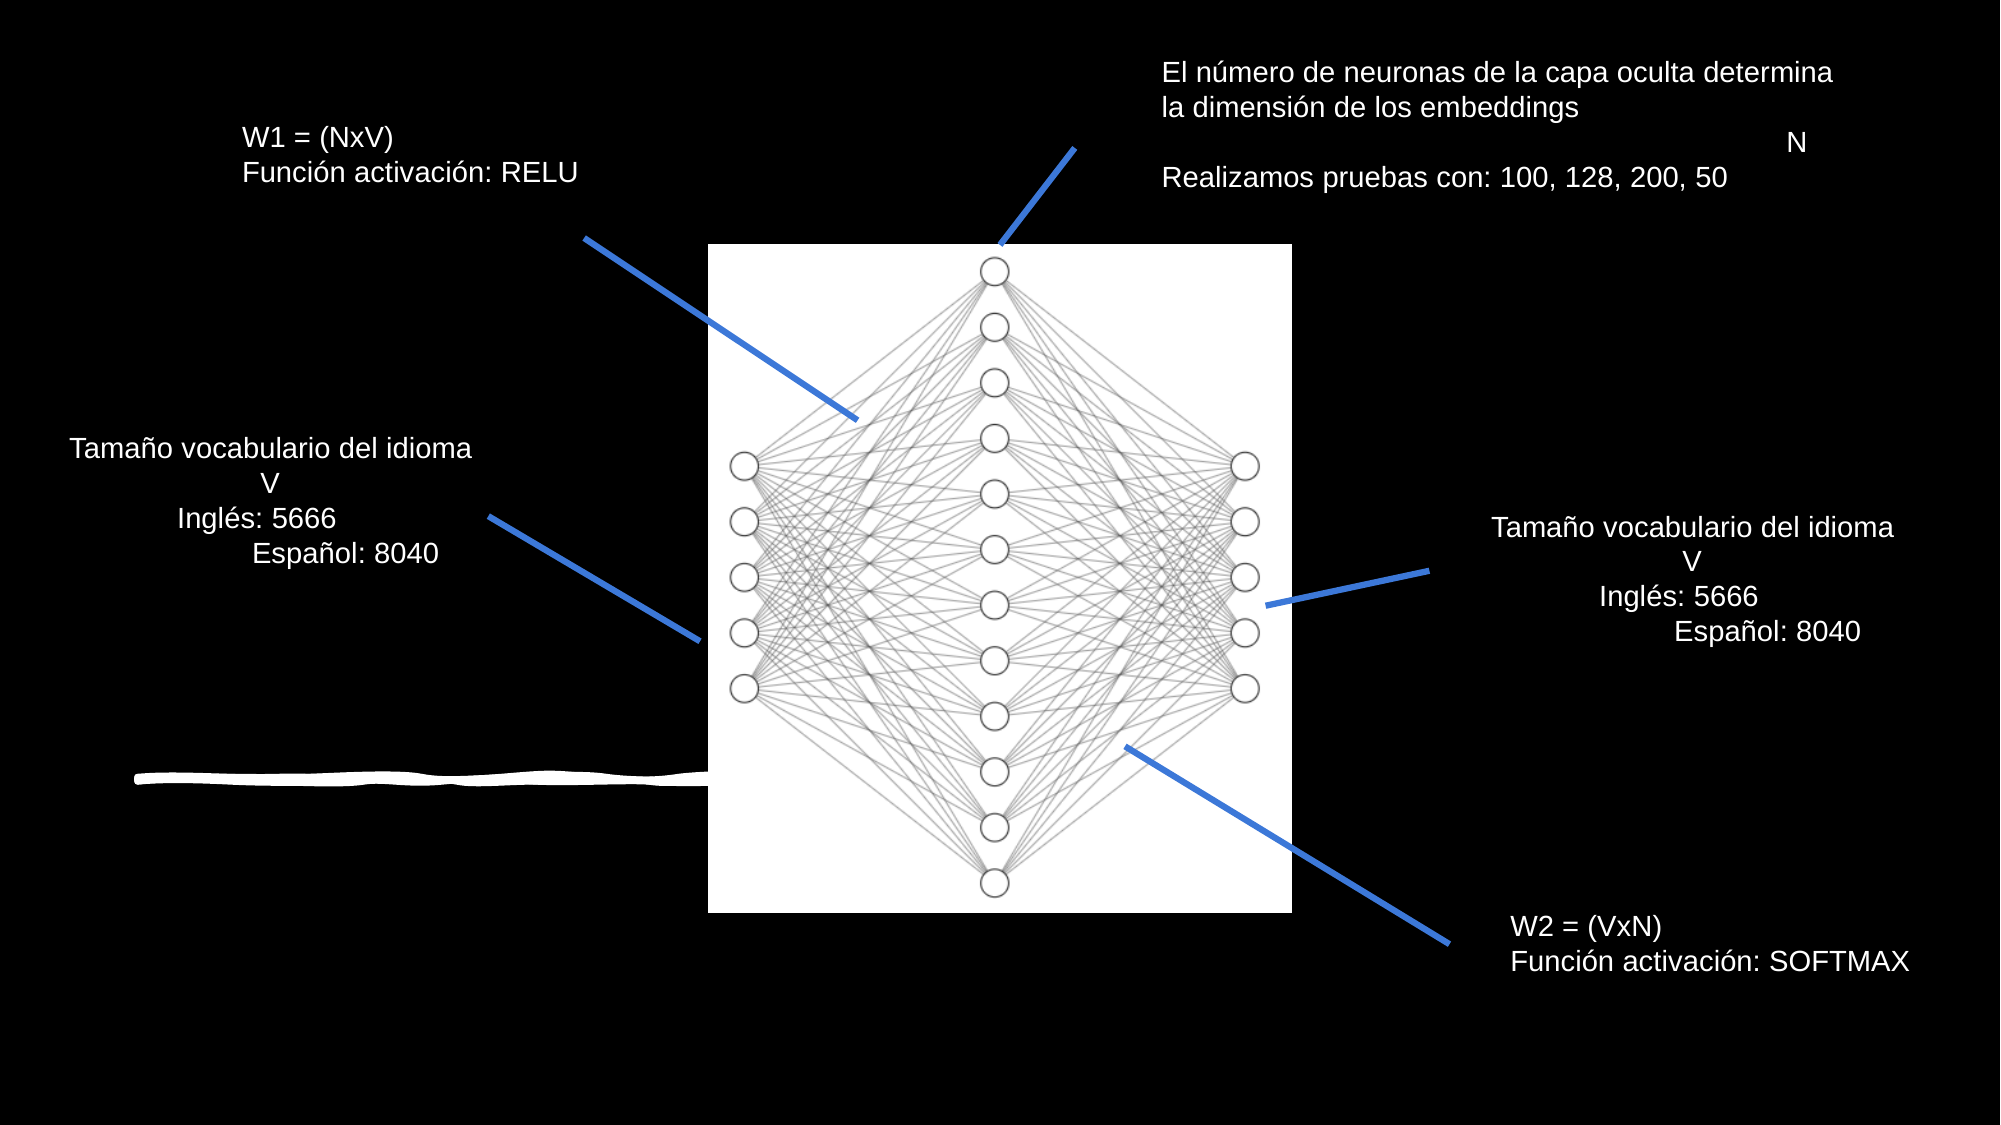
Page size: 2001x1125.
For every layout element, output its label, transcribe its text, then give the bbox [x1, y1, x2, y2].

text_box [1265, 570, 1430, 606]
text_box El número de neuronas de la capa oculta determina la dimensión de los embeddings N Realizamos pruebas con: 100, 128, 200, 50 [1146, 38, 1872, 209]
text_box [1124, 746, 1450, 945]
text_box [583, 237, 858, 421]
text_box W2 = (VxN) Función activación: SOFTMAX [1495, 891, 1930, 992]
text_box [999, 147, 1076, 246]
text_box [488, 515, 701, 642]
text_box Tamaño vocabulario del idioma V Inglés: 5666 Español: 8040 [1476, 492, 1911, 663]
text_box W1 = (NxV) Función activación: RELU [227, 103, 639, 204]
picture [708, 244, 1292, 913]
text_box Tamaño vocabulario del idioma V Inglés: 5666 Español: 8040 [54, 414, 489, 584]
